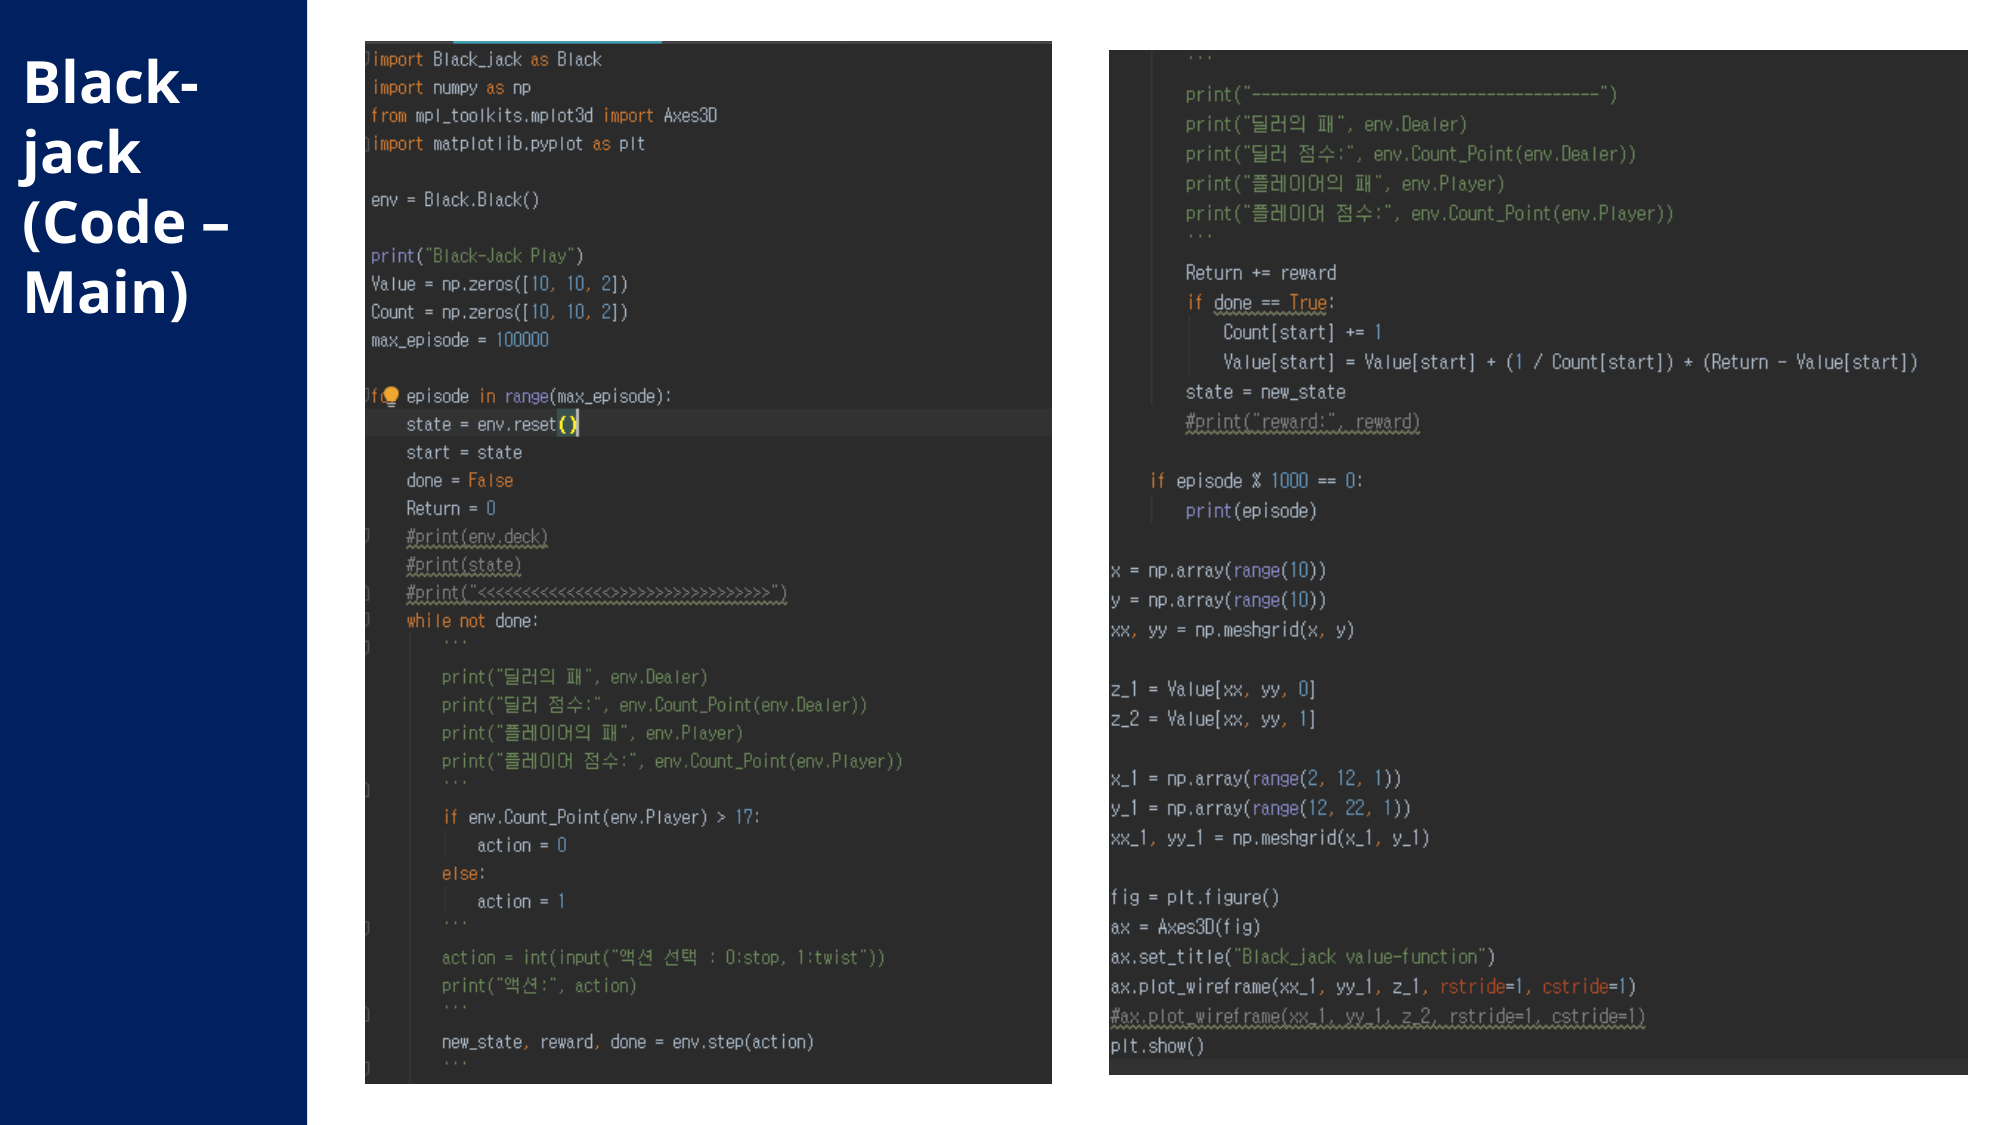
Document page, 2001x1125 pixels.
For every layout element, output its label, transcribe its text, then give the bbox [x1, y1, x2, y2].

text_box Black-jack (Code – Main) [8, 38, 300, 403]
picture [1109, 50, 1968, 1075]
text_box [0, 0, 308, 1125]
picture [365, 41, 1052, 1084]
